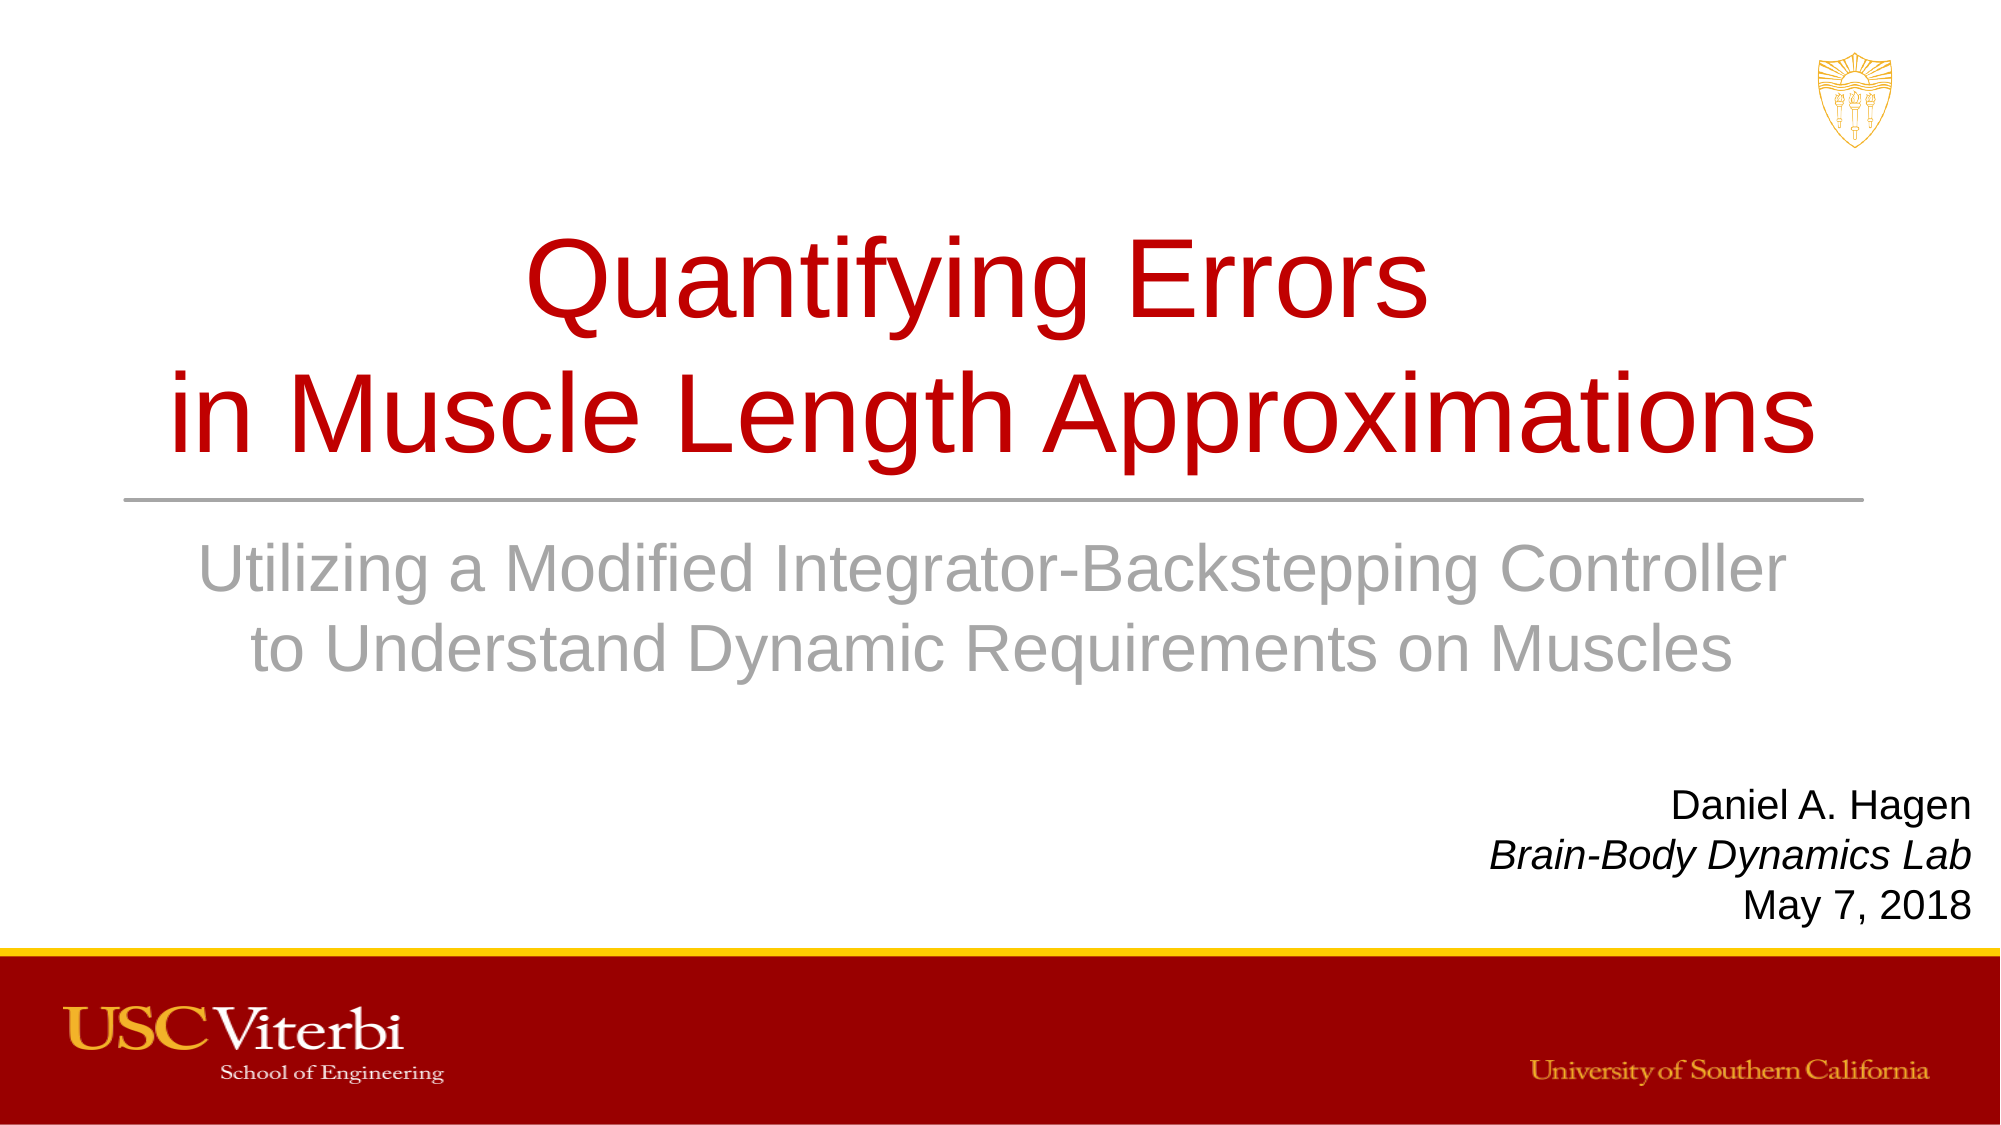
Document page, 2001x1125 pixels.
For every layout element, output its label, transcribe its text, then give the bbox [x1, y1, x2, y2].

picture [1530, 1059, 1930, 1086]
picture [1793, 38, 1917, 162]
title Quantifying Errors in Muscle Length Approximations Utilizing a Modified Integrator-Backstepping Controller to Understand Dynamic Requirements on Muscles [61, 220, 1925, 670]
picture [63, 1006, 445, 1084]
subtitle Daniel A. Hagen Brain-Body Dynamics Lab May 7, 2018 [32, 750, 1988, 956]
